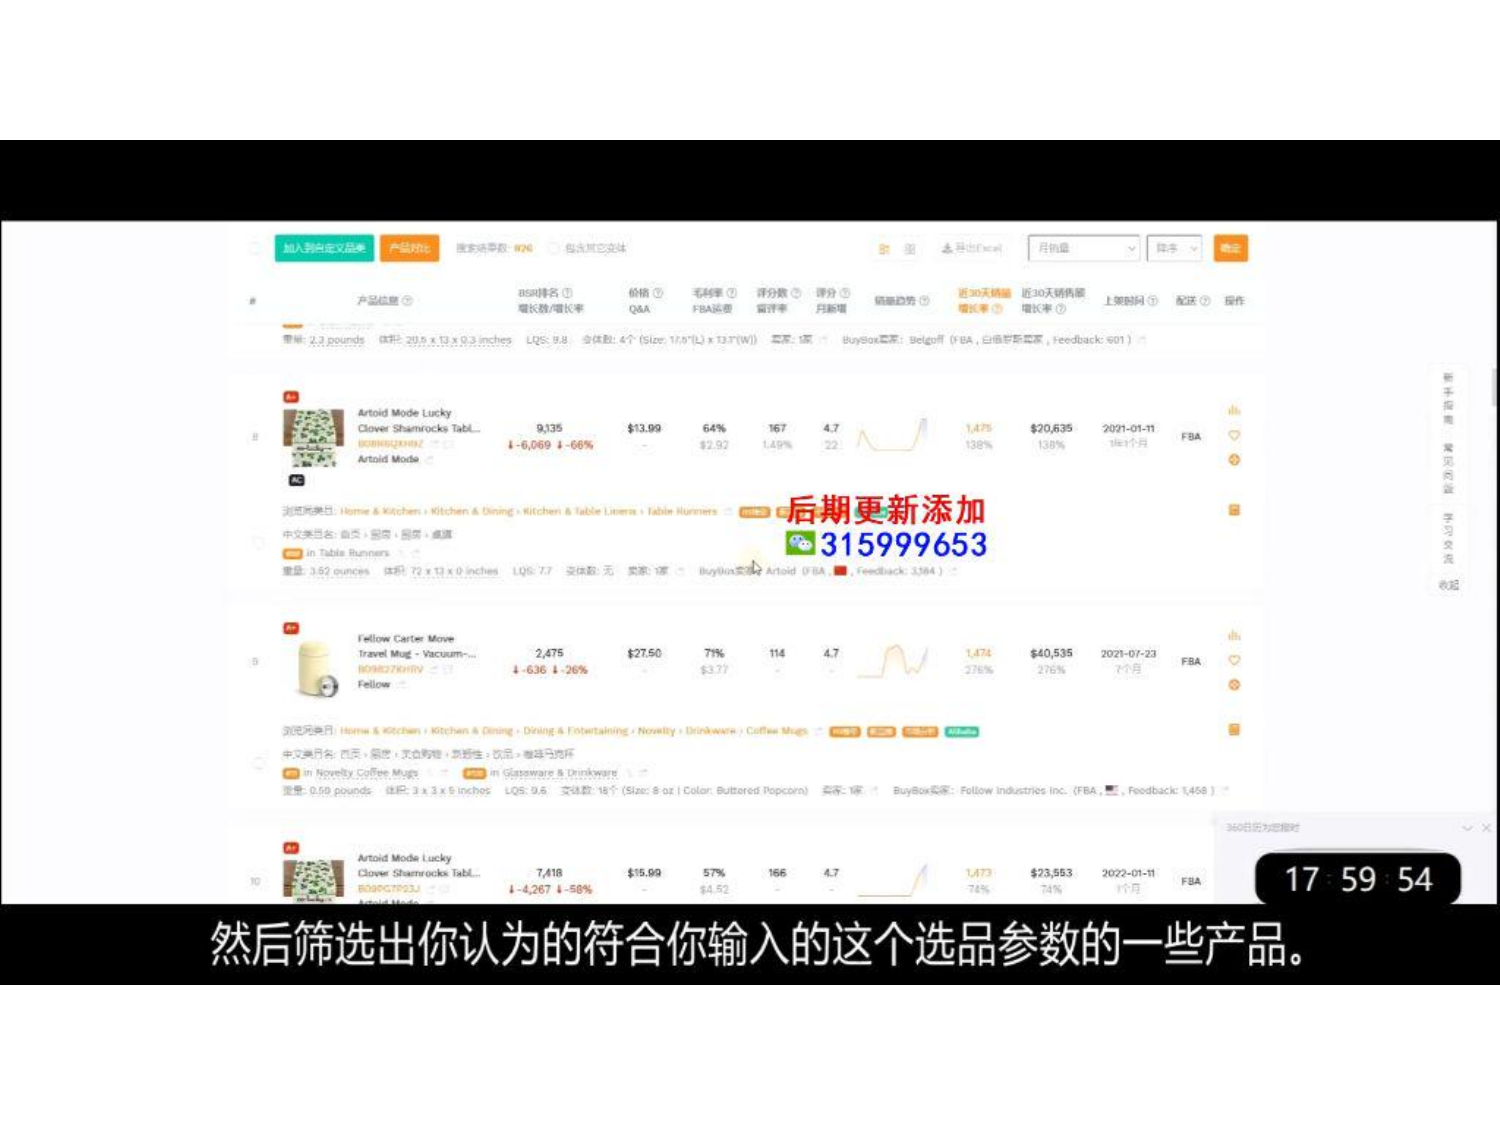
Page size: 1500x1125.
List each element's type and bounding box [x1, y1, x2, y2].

picture [0, 140, 1500, 985]
